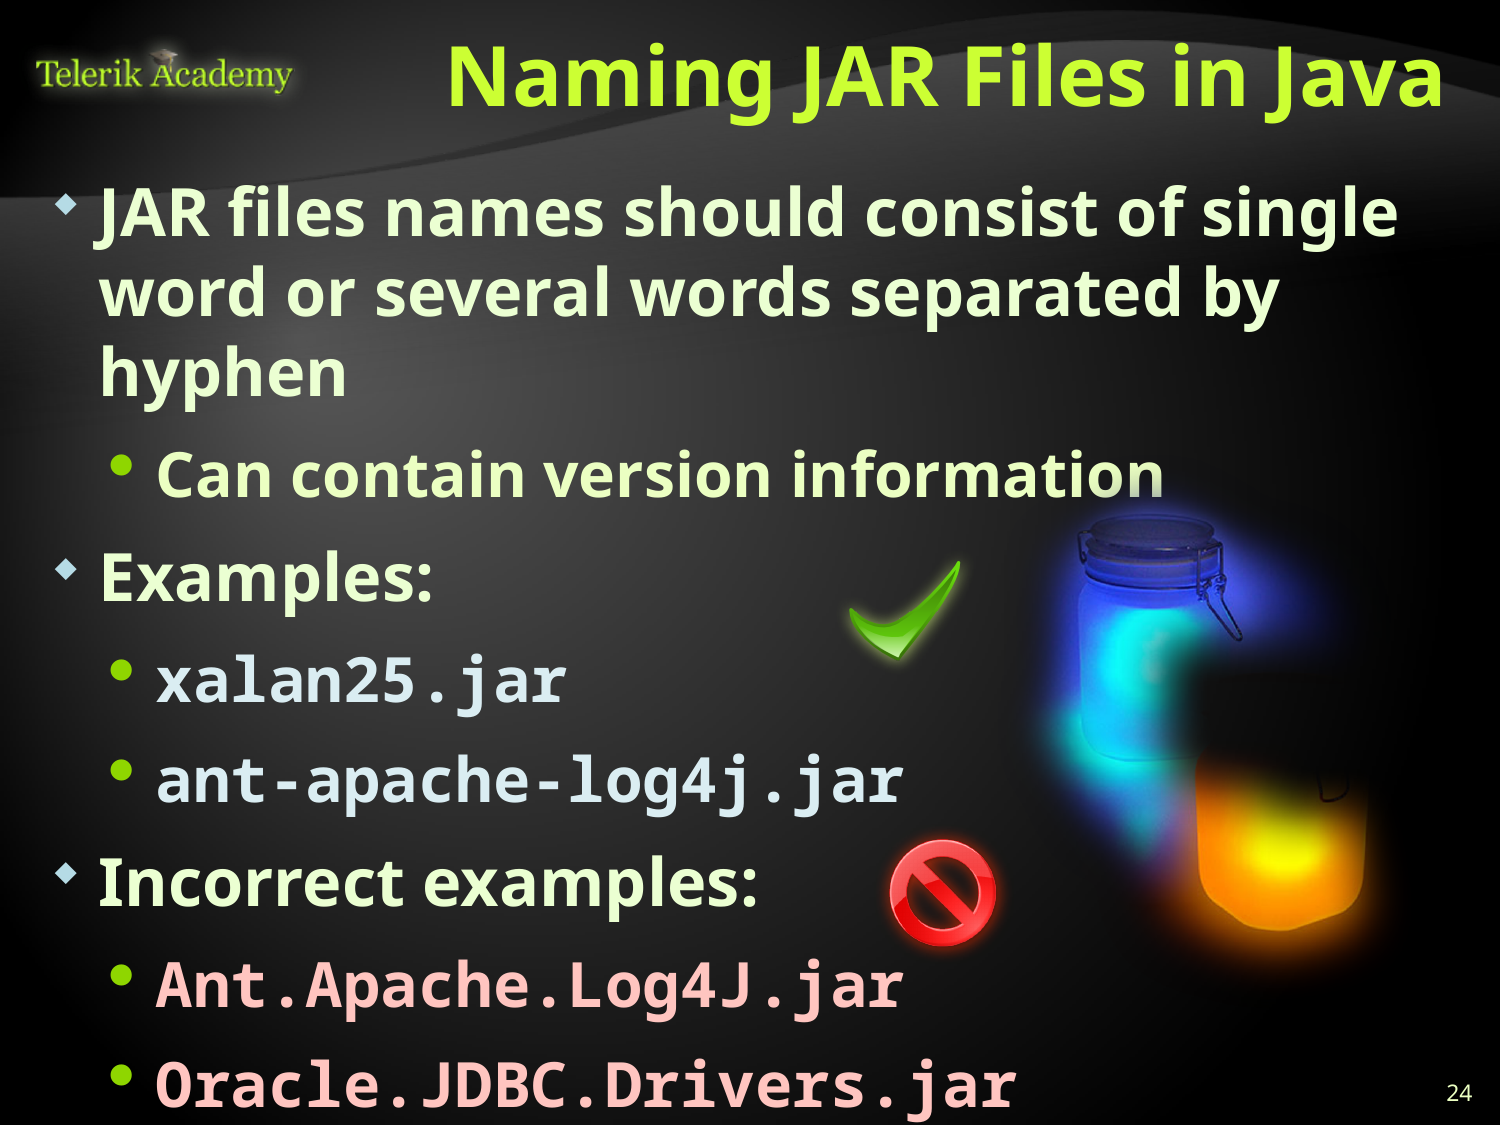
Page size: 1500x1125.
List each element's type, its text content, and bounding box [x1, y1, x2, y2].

title Naming Constants in C# [834, 542, 972, 674]
slide_number 24 [1412, 1074, 1488, 1113]
list JAR files names should consist of single word or several words separated by hyphen Can contain version information Examples: xalan25.jar ant-apache-log4j.jar Incorrect examples: Ant.Apache.Log4J.jar Oracle.JDBC.Drivers.jar [37, 162, 1463, 1088]
title Naming JAR Files in Java [300, 12, 1463, 150]
picture [0, 0, 1500, 1125]
